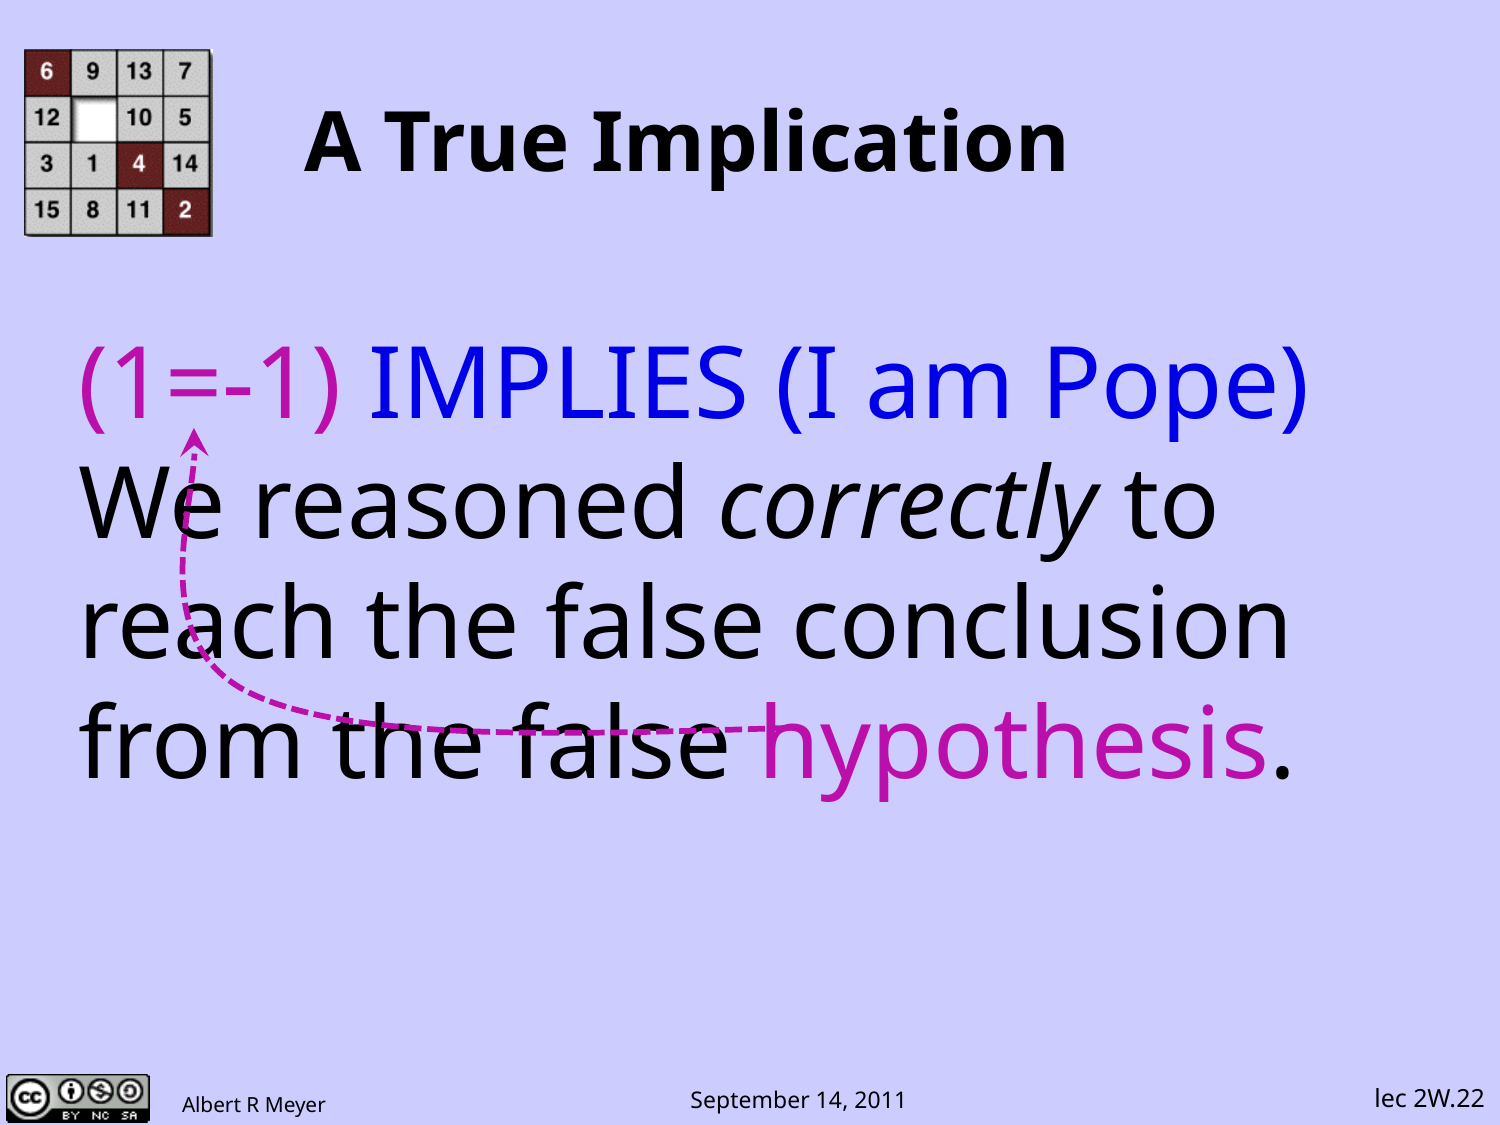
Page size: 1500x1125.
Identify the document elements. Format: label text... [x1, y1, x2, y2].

text_box (1=-1) IMPLIES (I am Pope) We reasoned correctly to reach the false conclusion from the false hypothesis. [63, 311, 1399, 806]
slide_number lec 2W.22 [1352, 1074, 1500, 1121]
title A True Implication [289, 49, 1209, 227]
text_box [184, 427, 788, 734]
picture [6, 1074, 150, 1123]
picture [24, 49, 213, 237]
